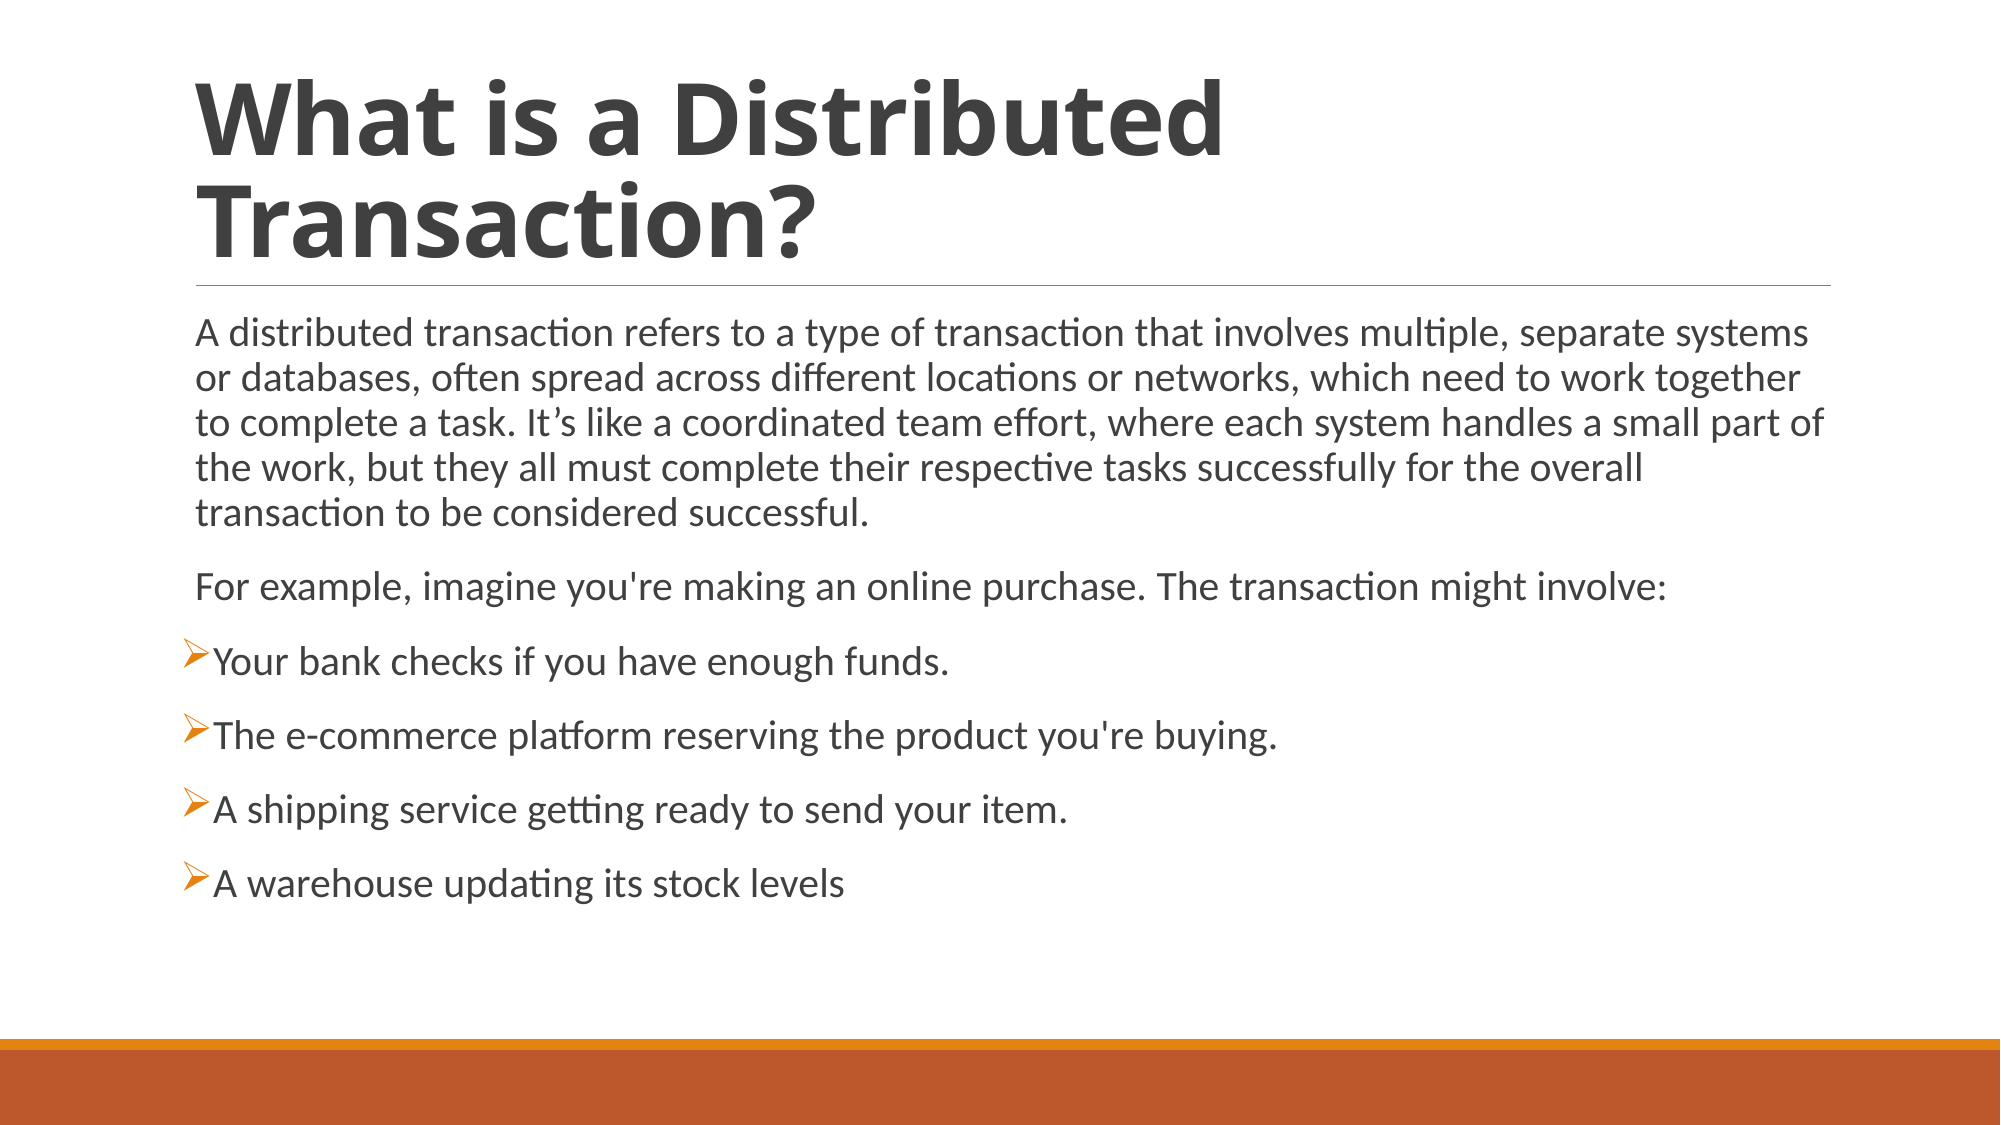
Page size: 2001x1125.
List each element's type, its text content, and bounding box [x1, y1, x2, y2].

list A distributed transaction refers to a type of transaction that involves multiple, separate systems or databases, often spread across different locations or networks, which need to work together to complete a task. It’s like a coordinated team effort, where each system handles a small part of the work, but they all must complete their respective tasks successfully for the overall transaction to be considered successful. For example, imagine you're making an online purchase. The transaction might involve: Your bank checks if you have enough funds. The e-commerce platform reserving the product you're buying. A shipping service getting ready to send your item. A warehouse updating its stock levels [180, 302, 1830, 1021]
title What is a Distributed Transaction? [180, 47, 1830, 285]
